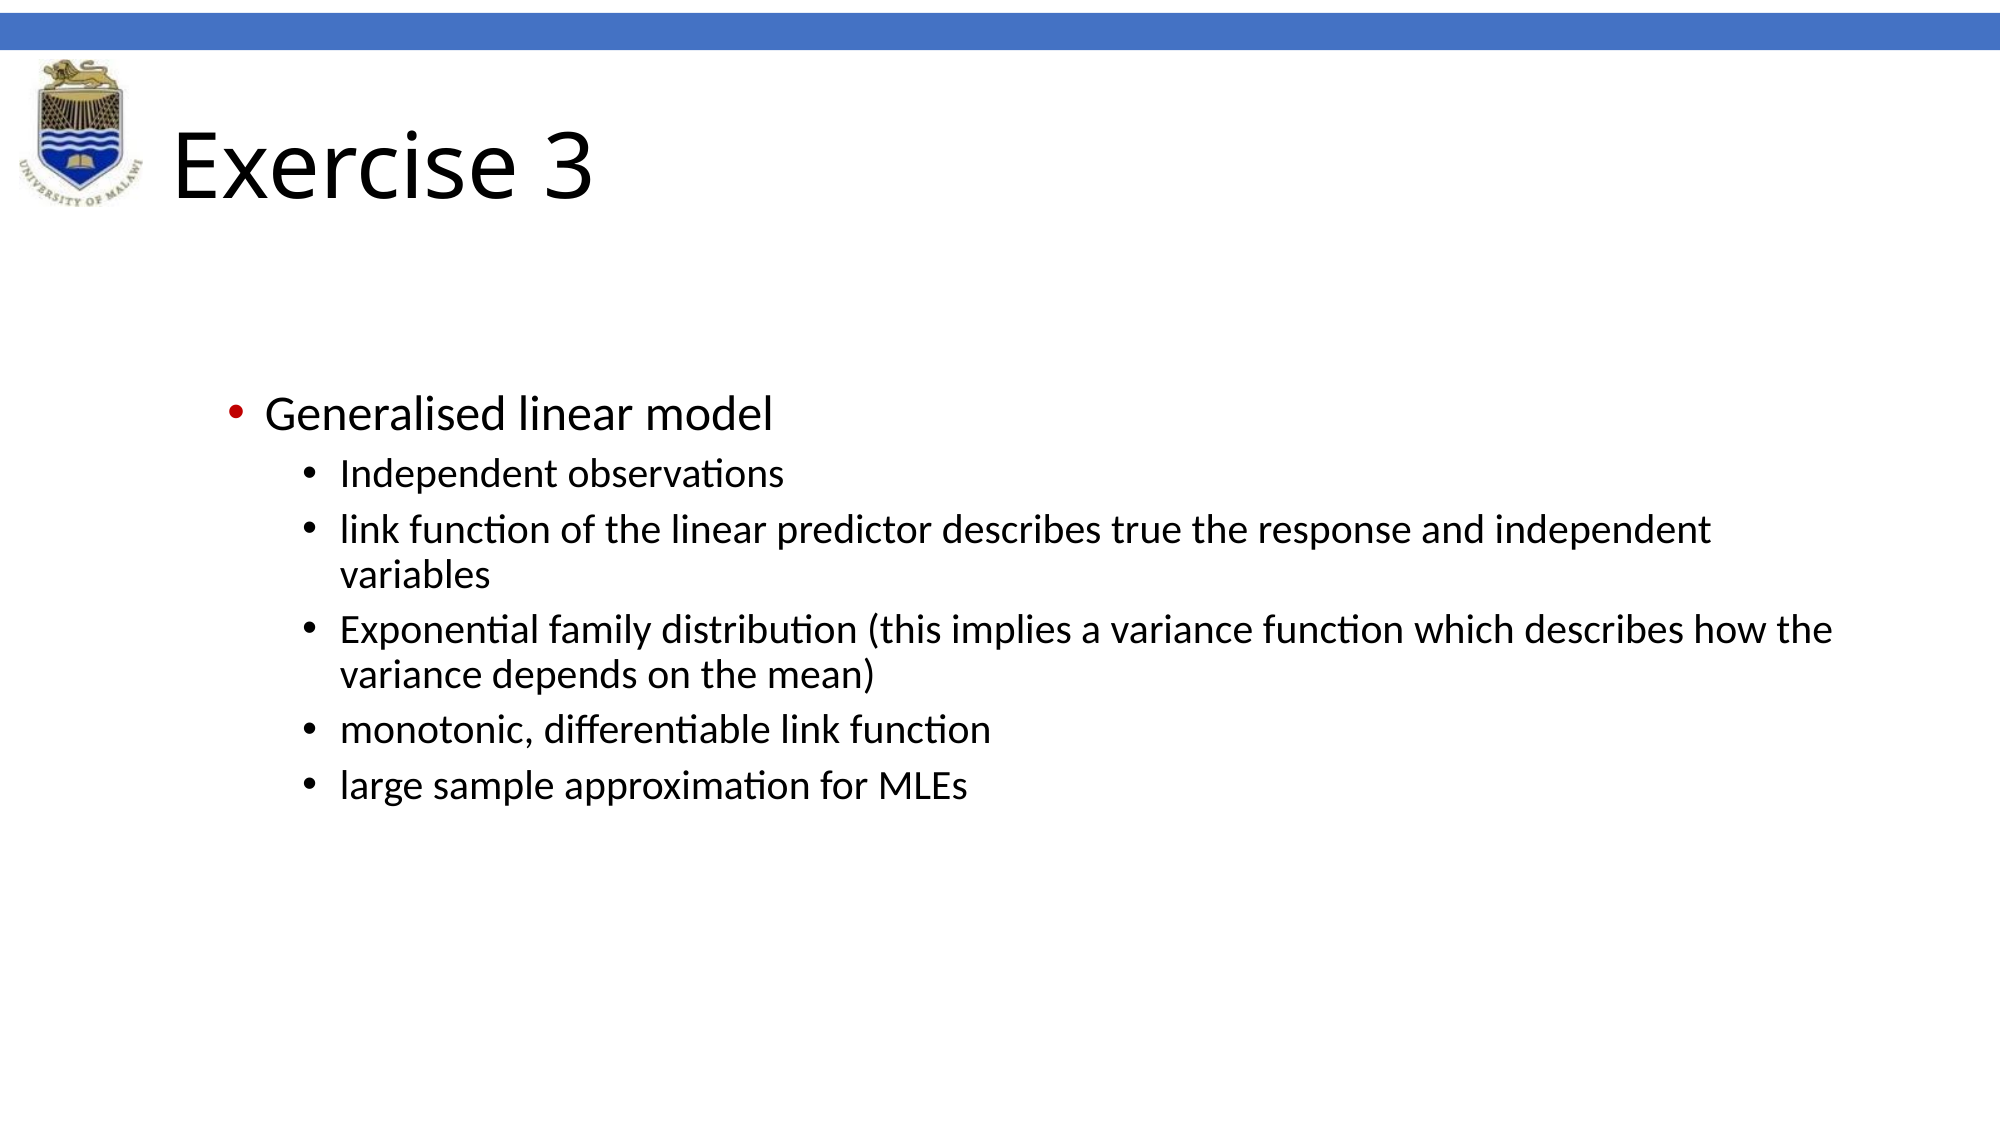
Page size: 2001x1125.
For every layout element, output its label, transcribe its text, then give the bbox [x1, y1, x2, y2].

picture [19, 59, 143, 207]
title Exercise 3 [155, 59, 1851, 278]
